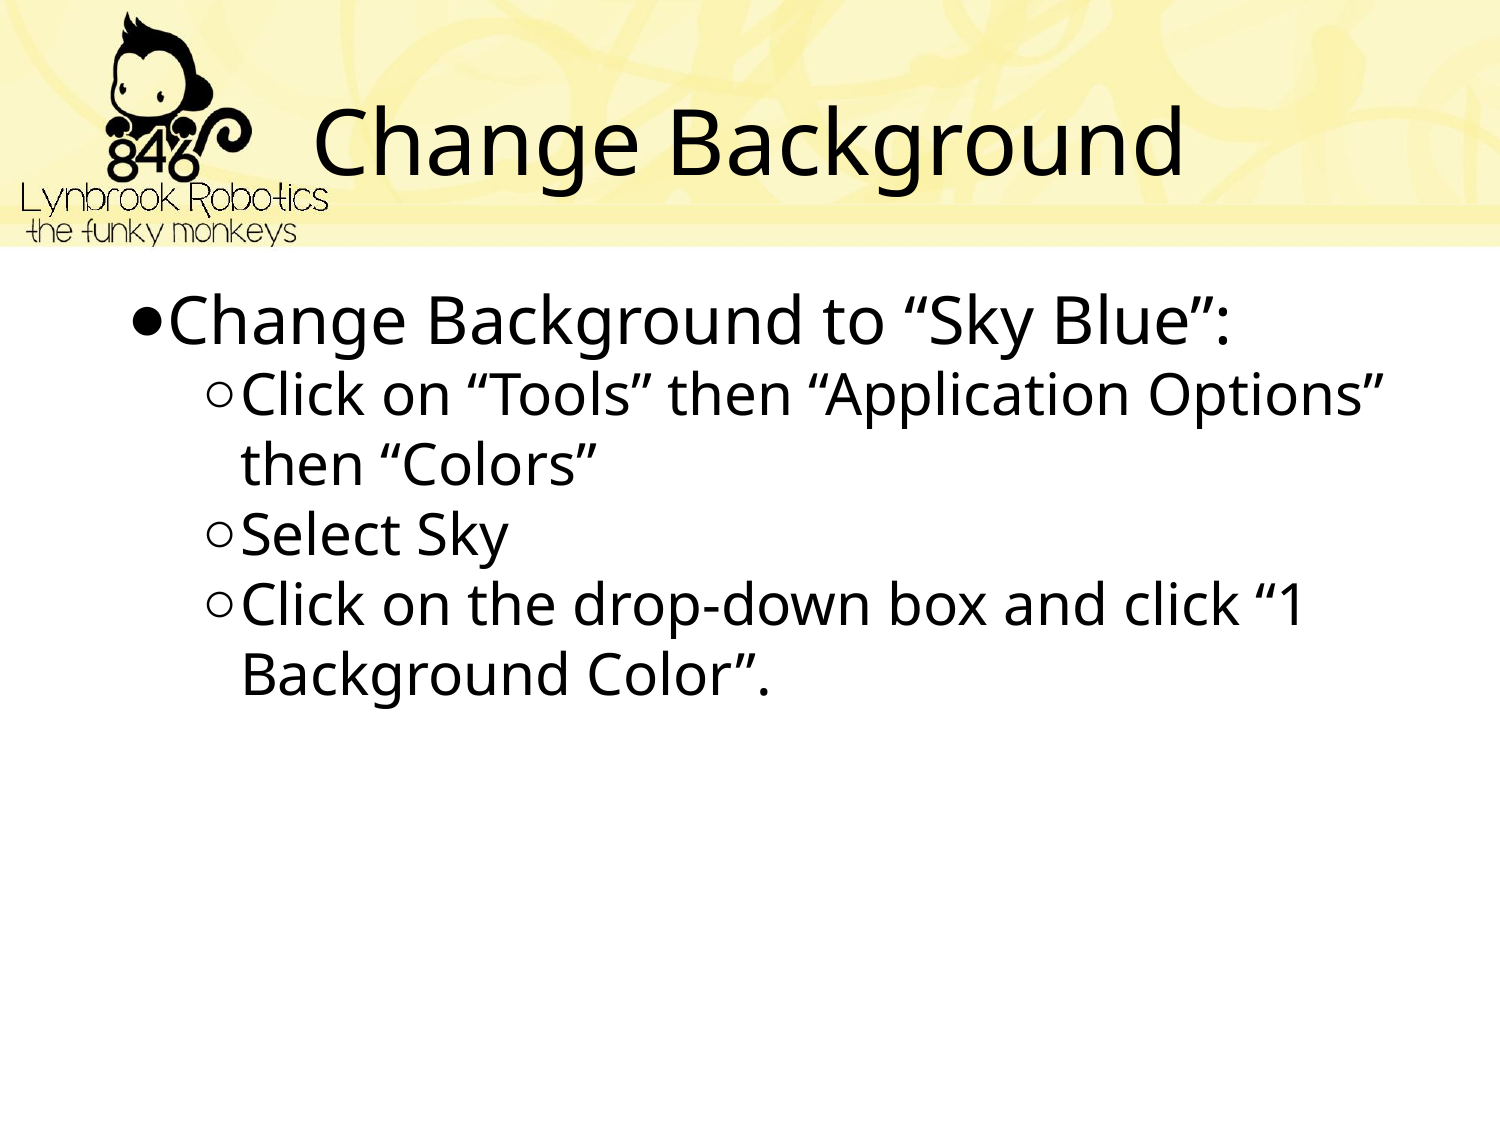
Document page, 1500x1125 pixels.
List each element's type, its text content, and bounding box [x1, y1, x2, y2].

list Change Background to “Sky Blue”: Click on “Tools” then “Application Options” then “Colors” Select Sky Click on the drop-down box and click “1 Background Color”. [75, 262, 1425, 1005]
title Change Background [75, 45, 1425, 233]
picture [0, 0, 1500, 1125]
